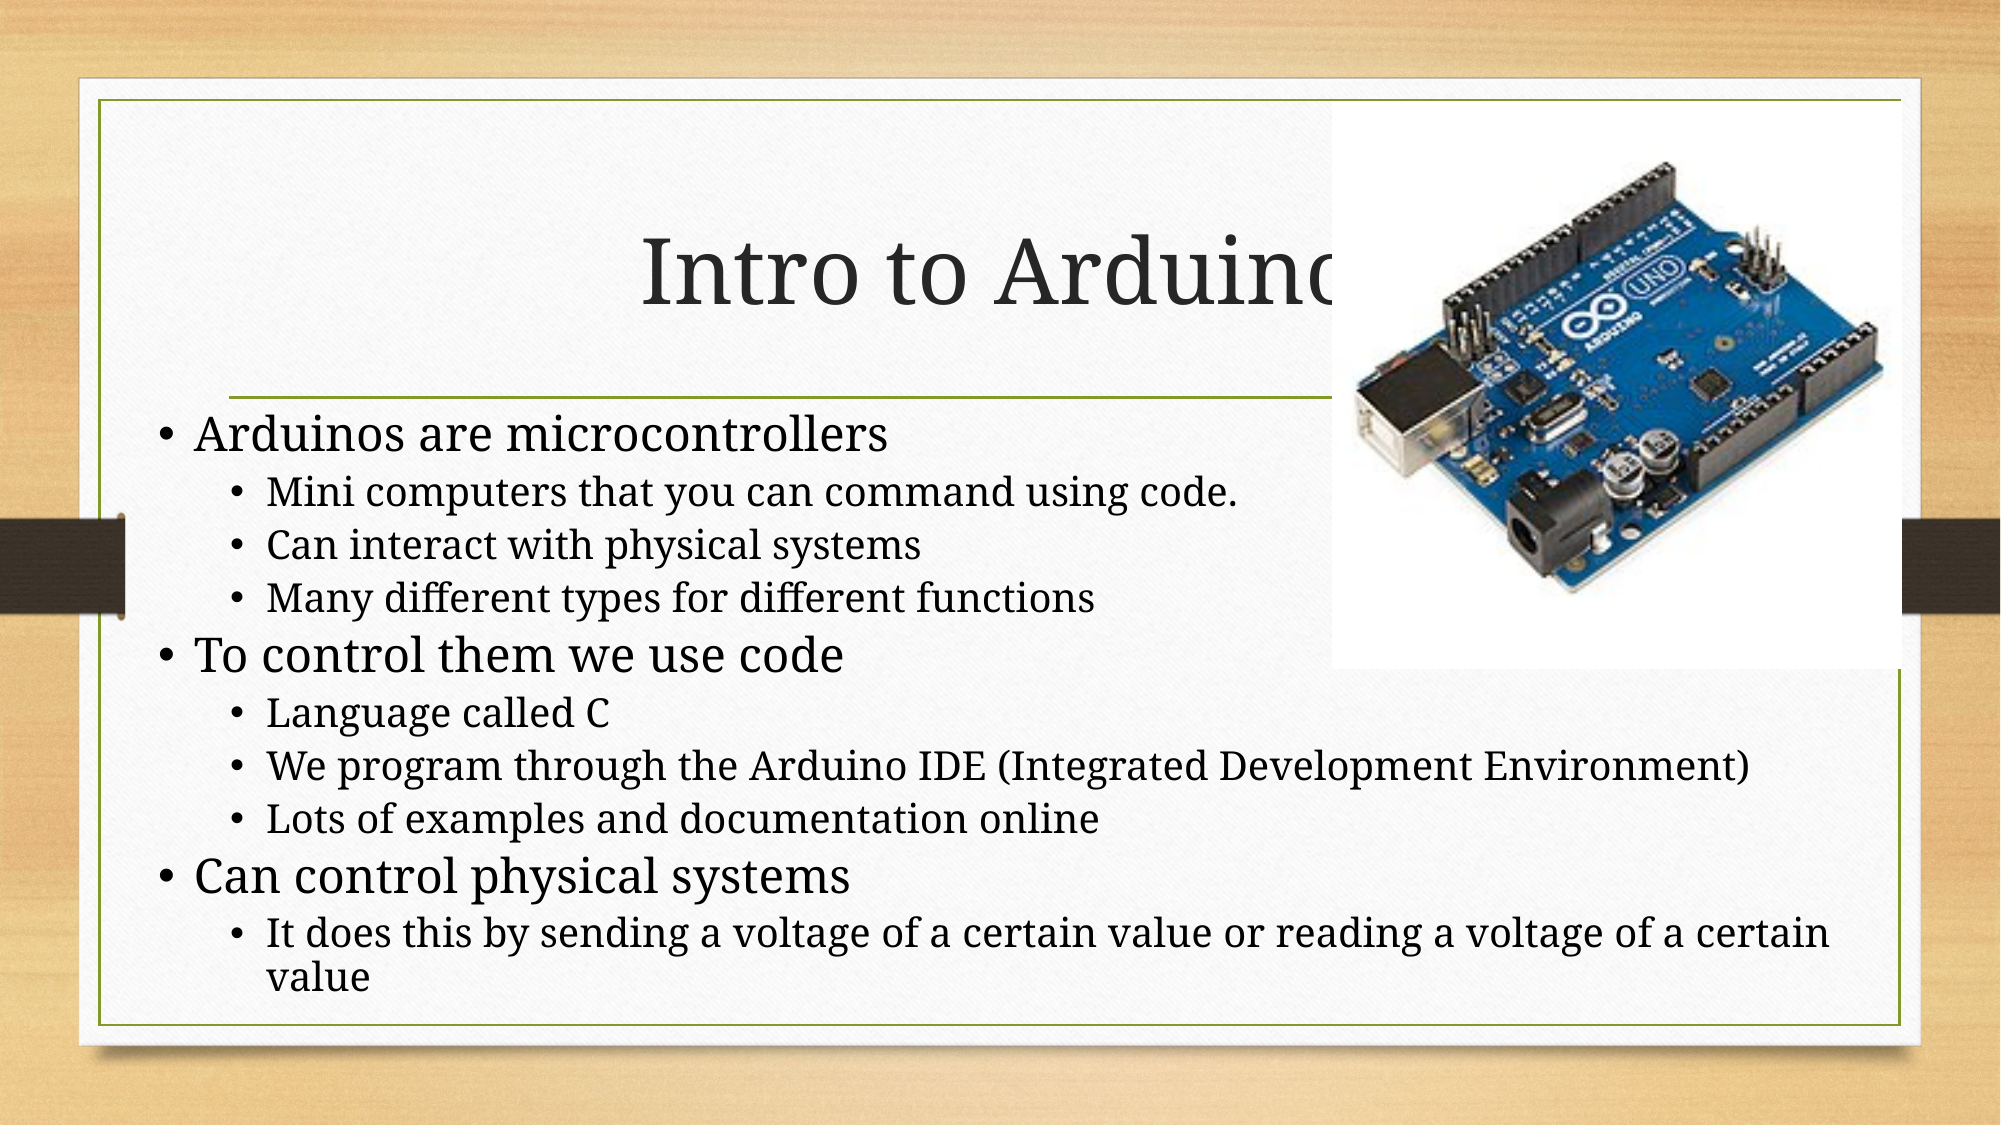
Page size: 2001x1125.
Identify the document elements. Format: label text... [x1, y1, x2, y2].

title Intro to Arduino [212, 161, 1332, 375]
text_box Arduinos are microcontrollers Mini computers that you can command using code. Can interact with physical systems Many different types for different functions To control them we use code Language called C We program through the Arduino IDE (Integrated Development Environment) Lots of examples and documentation online Can control physical systems It does this by sending a voltage of a certain value or reading a voltage of a certain value [71, 402, 1902, 1014]
picture [0, 0, 2001, 1125]
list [1332, 101, 1902, 669]
